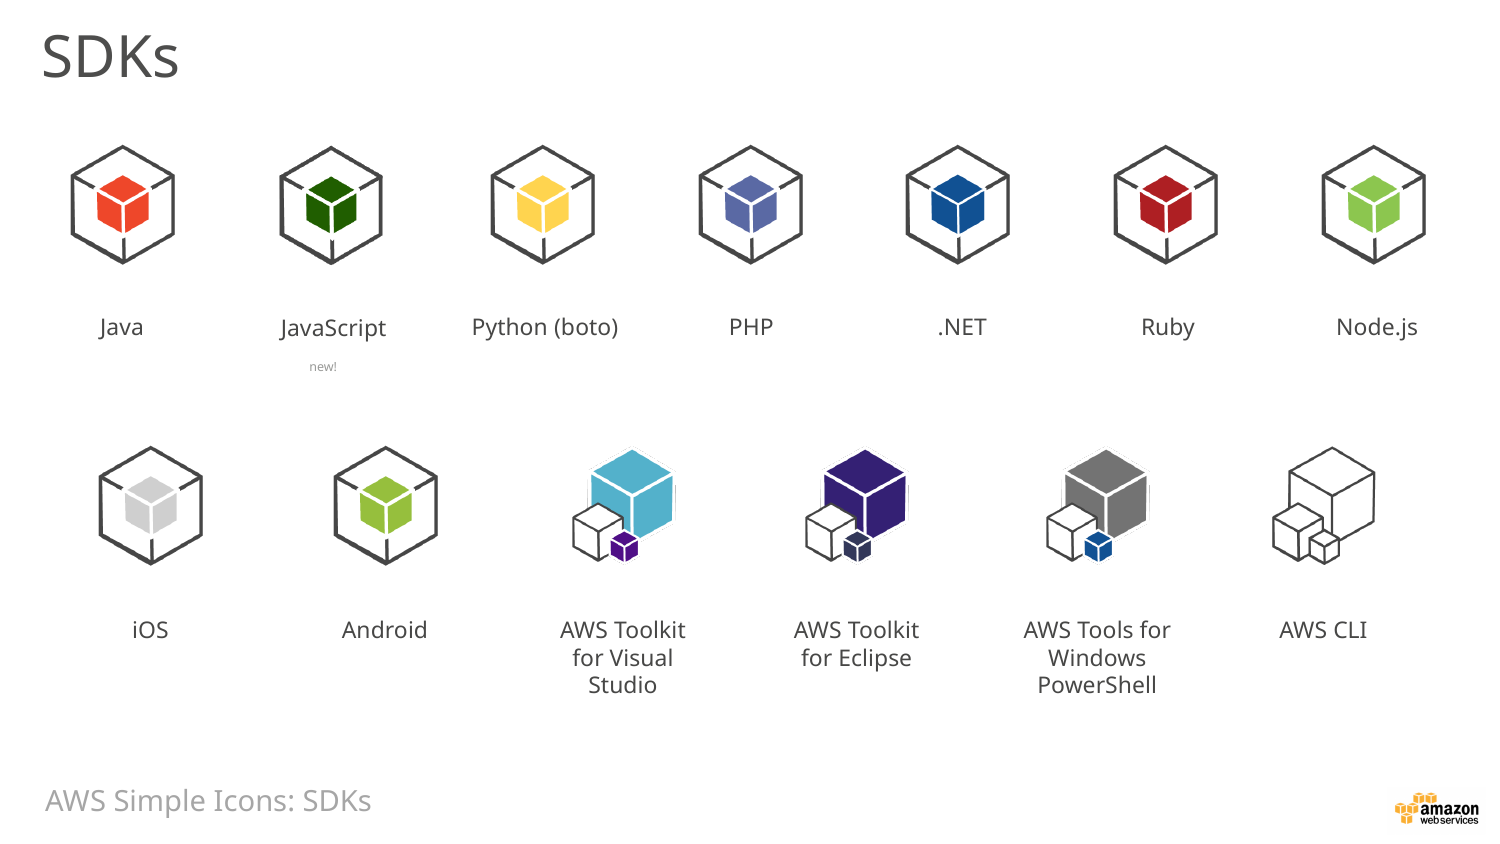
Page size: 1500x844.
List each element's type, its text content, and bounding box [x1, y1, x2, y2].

text_box Android [341, 615, 429, 644]
picture [1387, 787, 1486, 835]
text_box AWS Toolkit for Visual Studio [542, 615, 704, 698]
picture [689, 144, 811, 265]
picture [1037, 445, 1158, 566]
picture [269, 144, 395, 270]
picture [61, 144, 183, 265]
text_box Node.js [1336, 312, 1419, 340]
picture [796, 445, 917, 566]
picture [1263, 445, 1384, 566]
picture [90, 445, 211, 566]
picture [482, 144, 603, 265]
text_box PHP [728, 312, 774, 340]
text_box Ruby [1140, 312, 1196, 340]
picture [1313, 144, 1434, 265]
text_box new! [301, 351, 345, 381]
text_box Python (boto) [471, 312, 619, 340]
picture [562, 445, 684, 566]
title SDKs [41, 18, 1389, 105]
picture [1105, 144, 1226, 265]
text_box JavaScript [280, 313, 387, 342]
text_box AWS CLI [1279, 615, 1368, 644]
text_box AWS Toolkit for Eclipse [789, 615, 925, 671]
text_box Java [100, 312, 145, 340]
text_box iOS [132, 615, 169, 644]
picture [324, 445, 446, 566]
text_box .NET [937, 312, 987, 340]
text_box AWS Simple Icons: SDKs [37, 774, 380, 825]
text_box AWS Tools for Windows PowerShell [1001, 615, 1194, 698]
picture [897, 144, 1019, 265]
